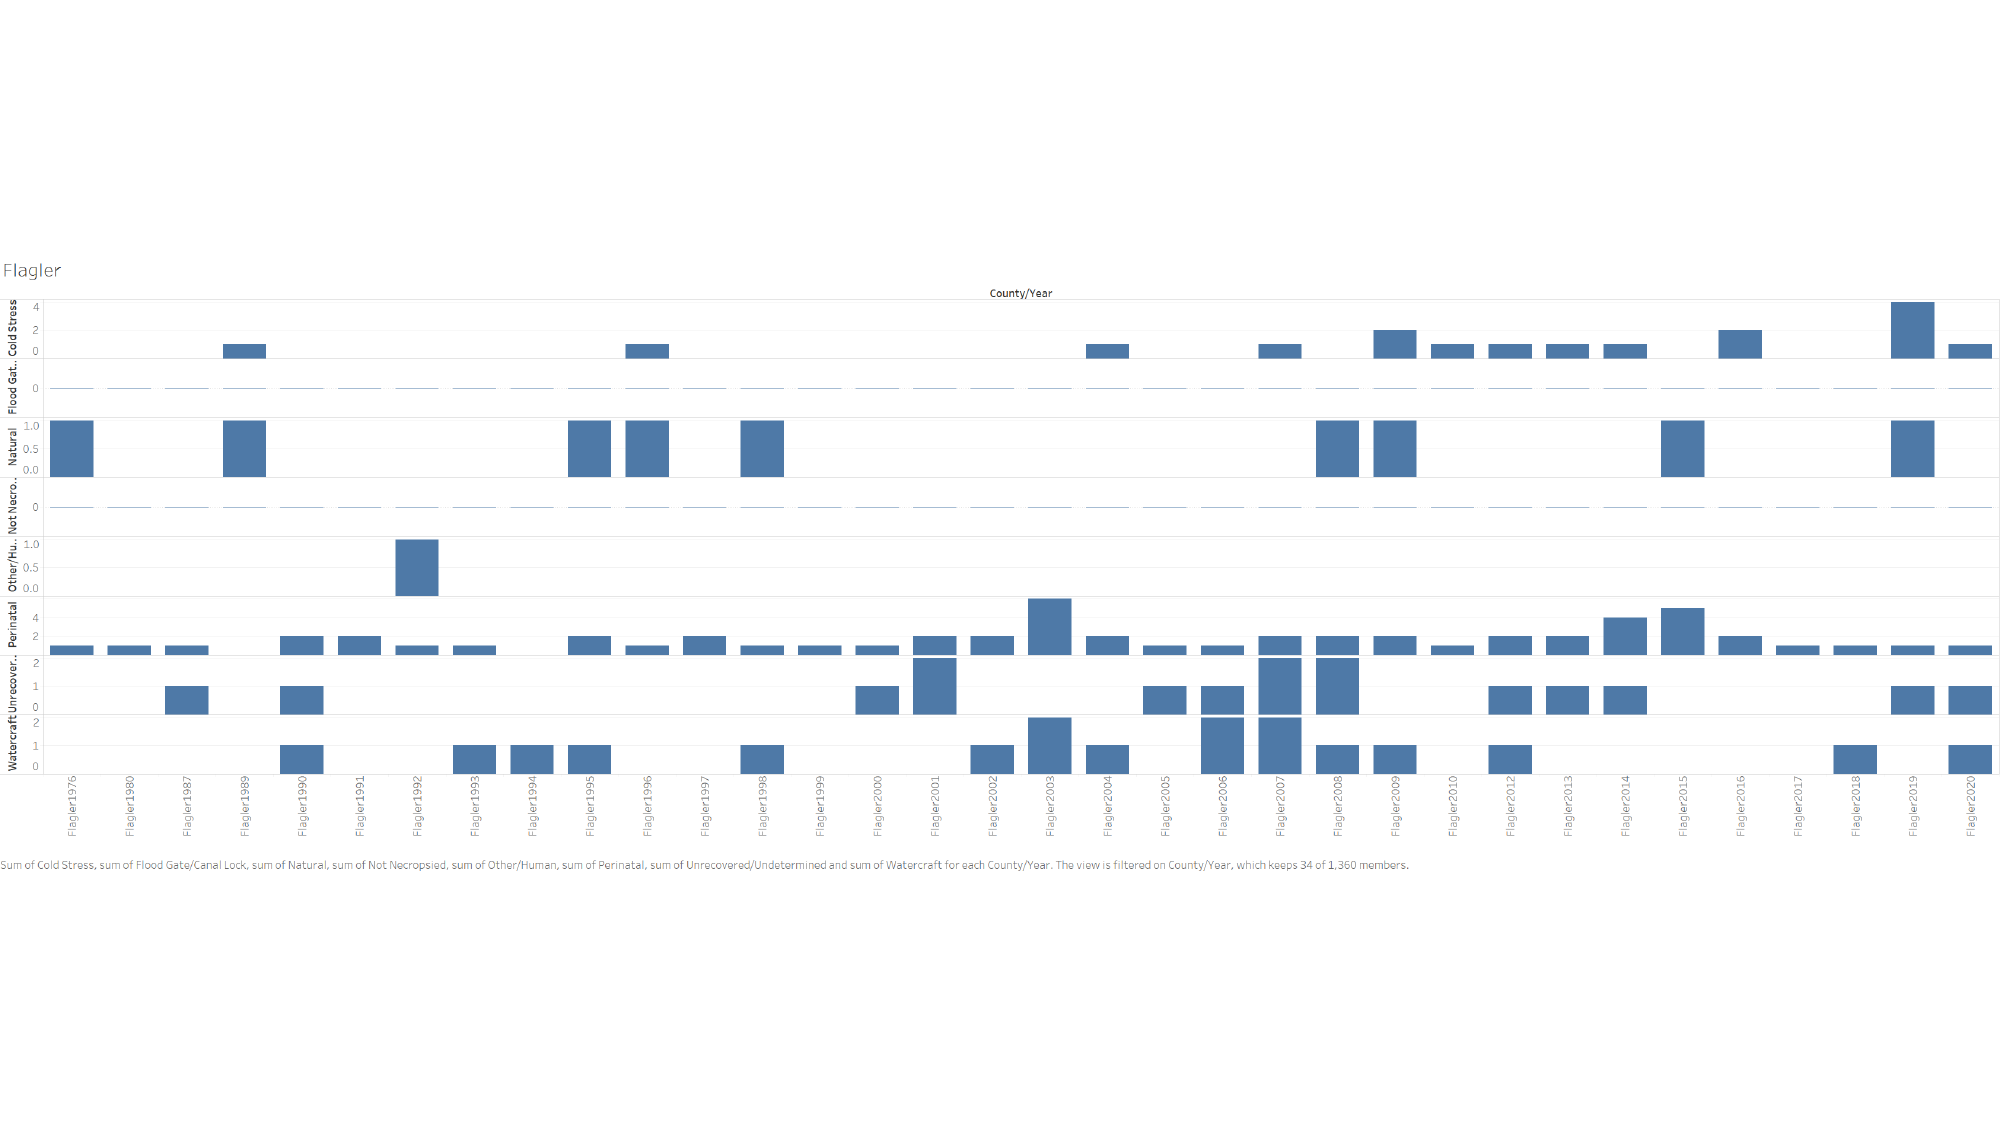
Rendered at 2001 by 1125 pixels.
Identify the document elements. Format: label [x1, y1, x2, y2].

picture [0, 253, 2000, 872]
